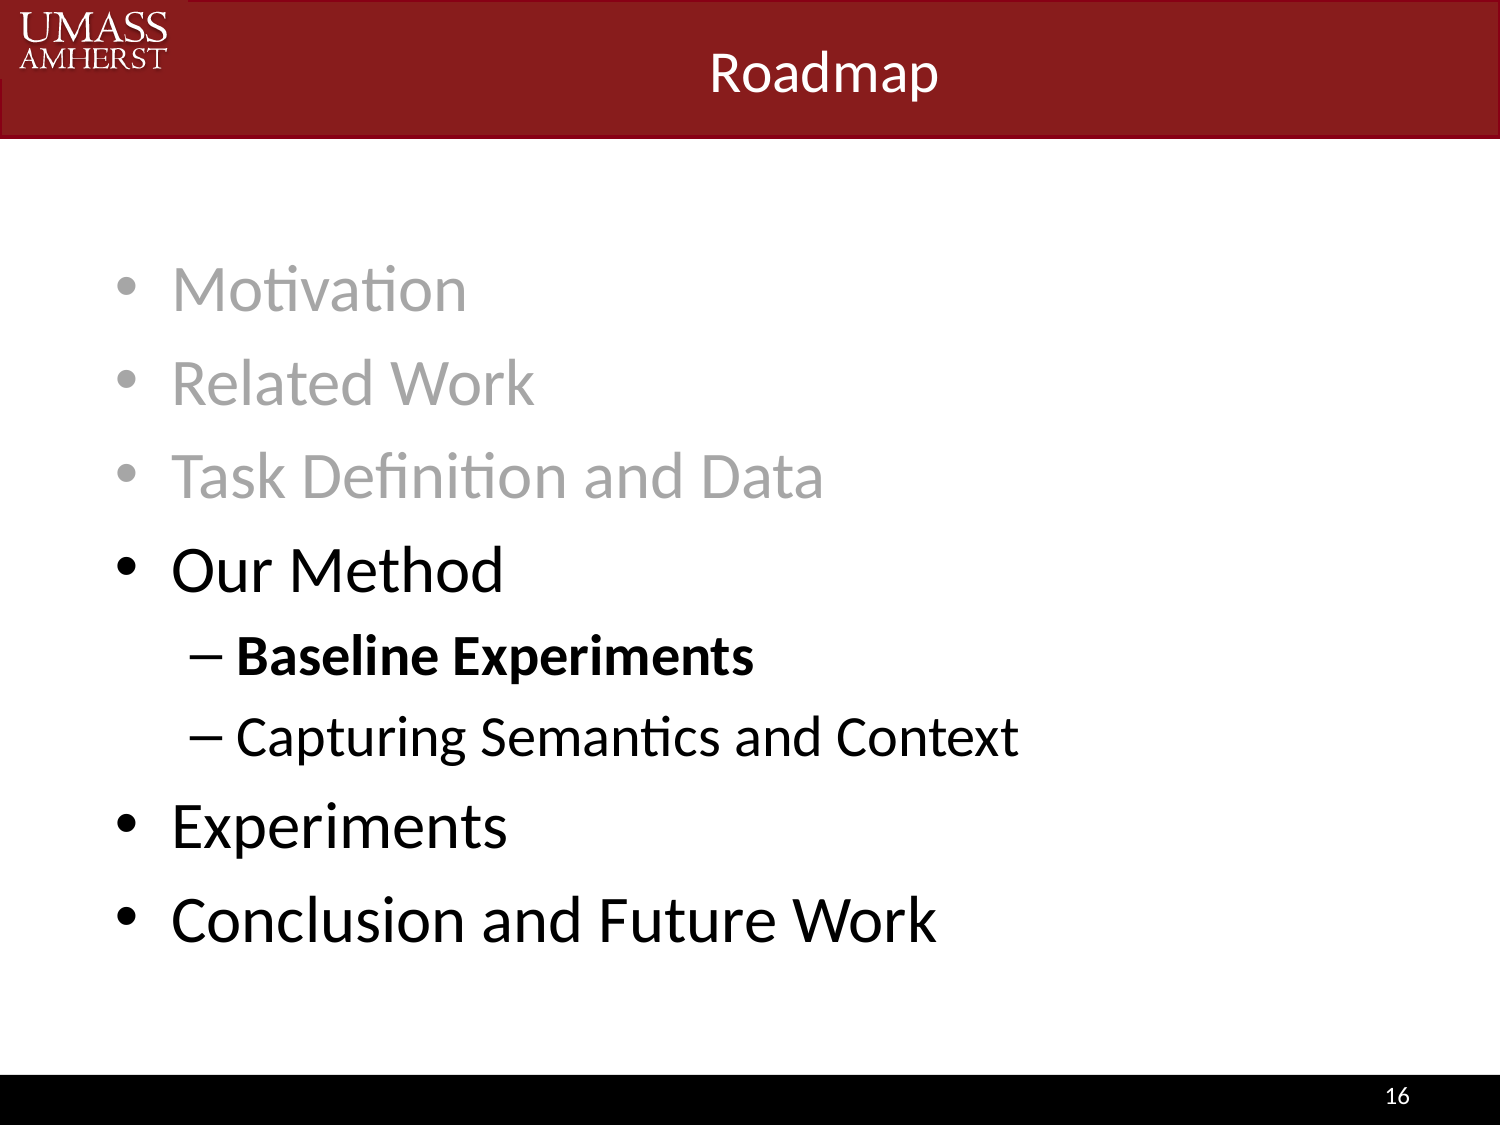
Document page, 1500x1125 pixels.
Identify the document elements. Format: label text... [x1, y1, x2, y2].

list Motivation Related Work Task Definition and Data Our Method Baseline Experiments Capturing Semantics and Context Experiments Conclusion and Future Work [99, 237, 1450, 988]
picture [0, 0, 188, 79]
slide_number 16 [1074, 1065, 1425, 1125]
title Roadmap [174, 25, 1475, 113]
